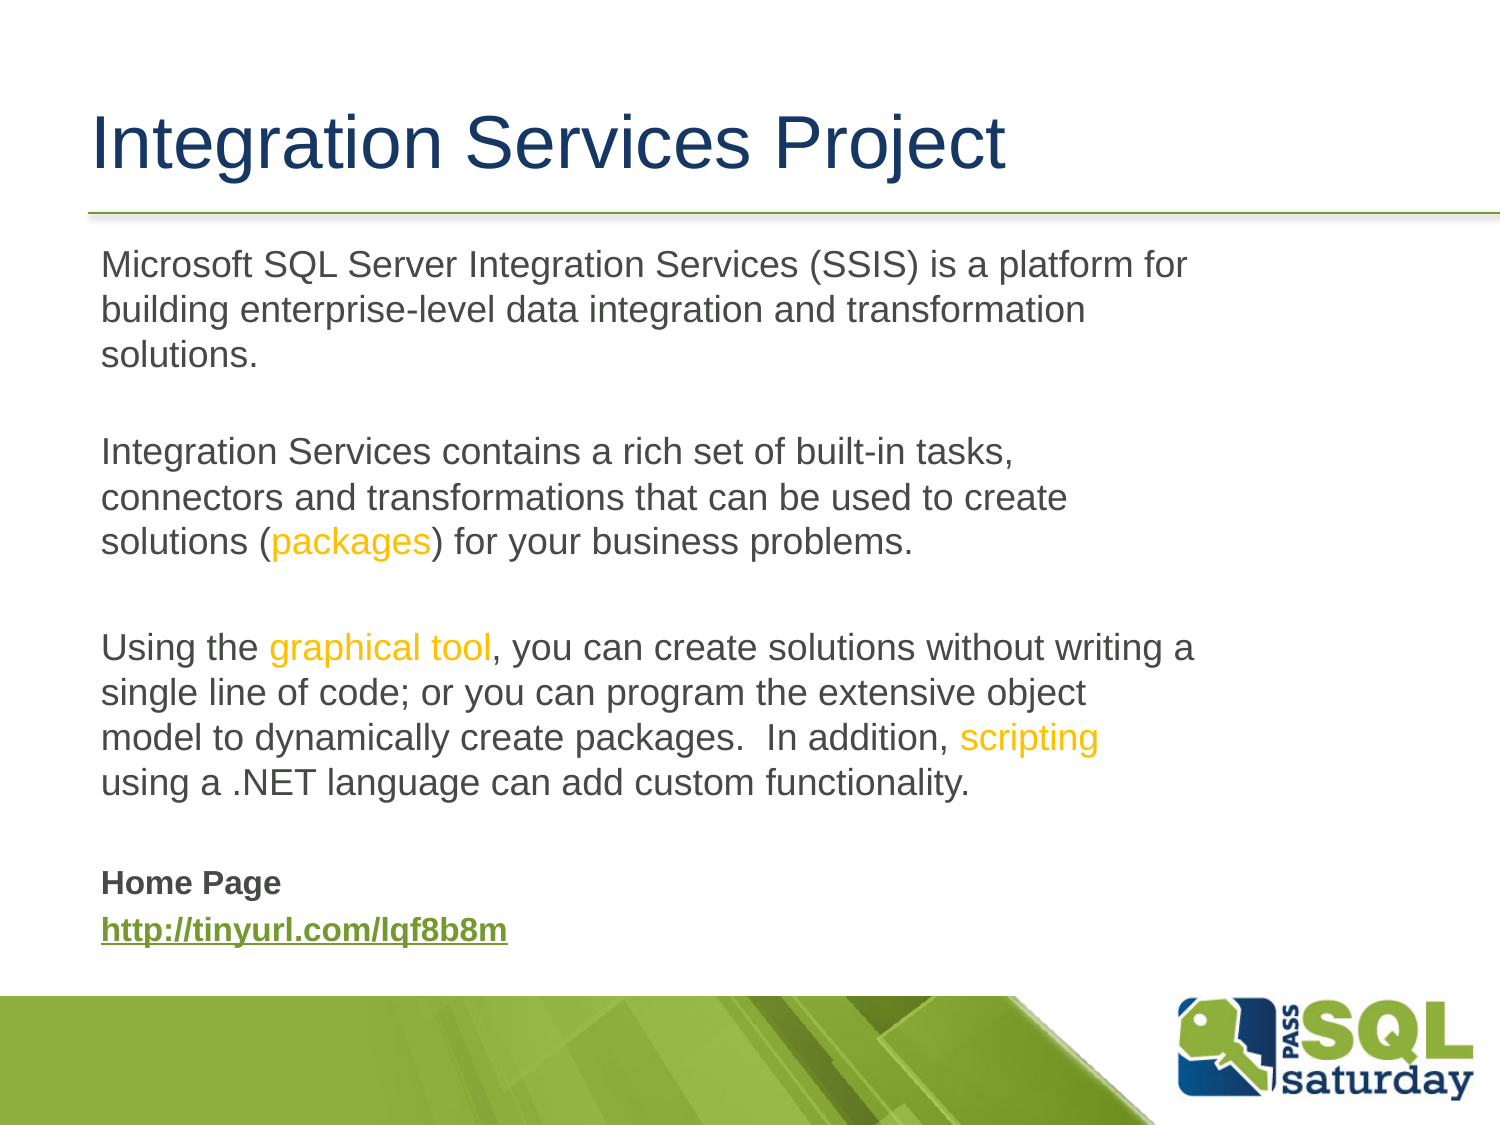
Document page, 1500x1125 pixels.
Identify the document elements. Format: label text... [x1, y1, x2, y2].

text_box Integration Services Project [74, 45, 1425, 233]
list Microsoft SQL Server Integration Services (SSIS) is a platform for building enterprise-level data integration and transformation solutions. Integration Services contains a rich set of built-in tasks, connectors and transformations that can be used to create solutions (packages) for your business problems. Using the graphical tool, you can create solutions without writing a single line of code; or you can program the extensive object model to dynamically create packages. In addition, scripting using a .NET language can add custom functionality. Home Page http://tinyurl.com/lqf8b8m [85, 233, 1211, 1042]
picture [0, 969, 1483, 1125]
